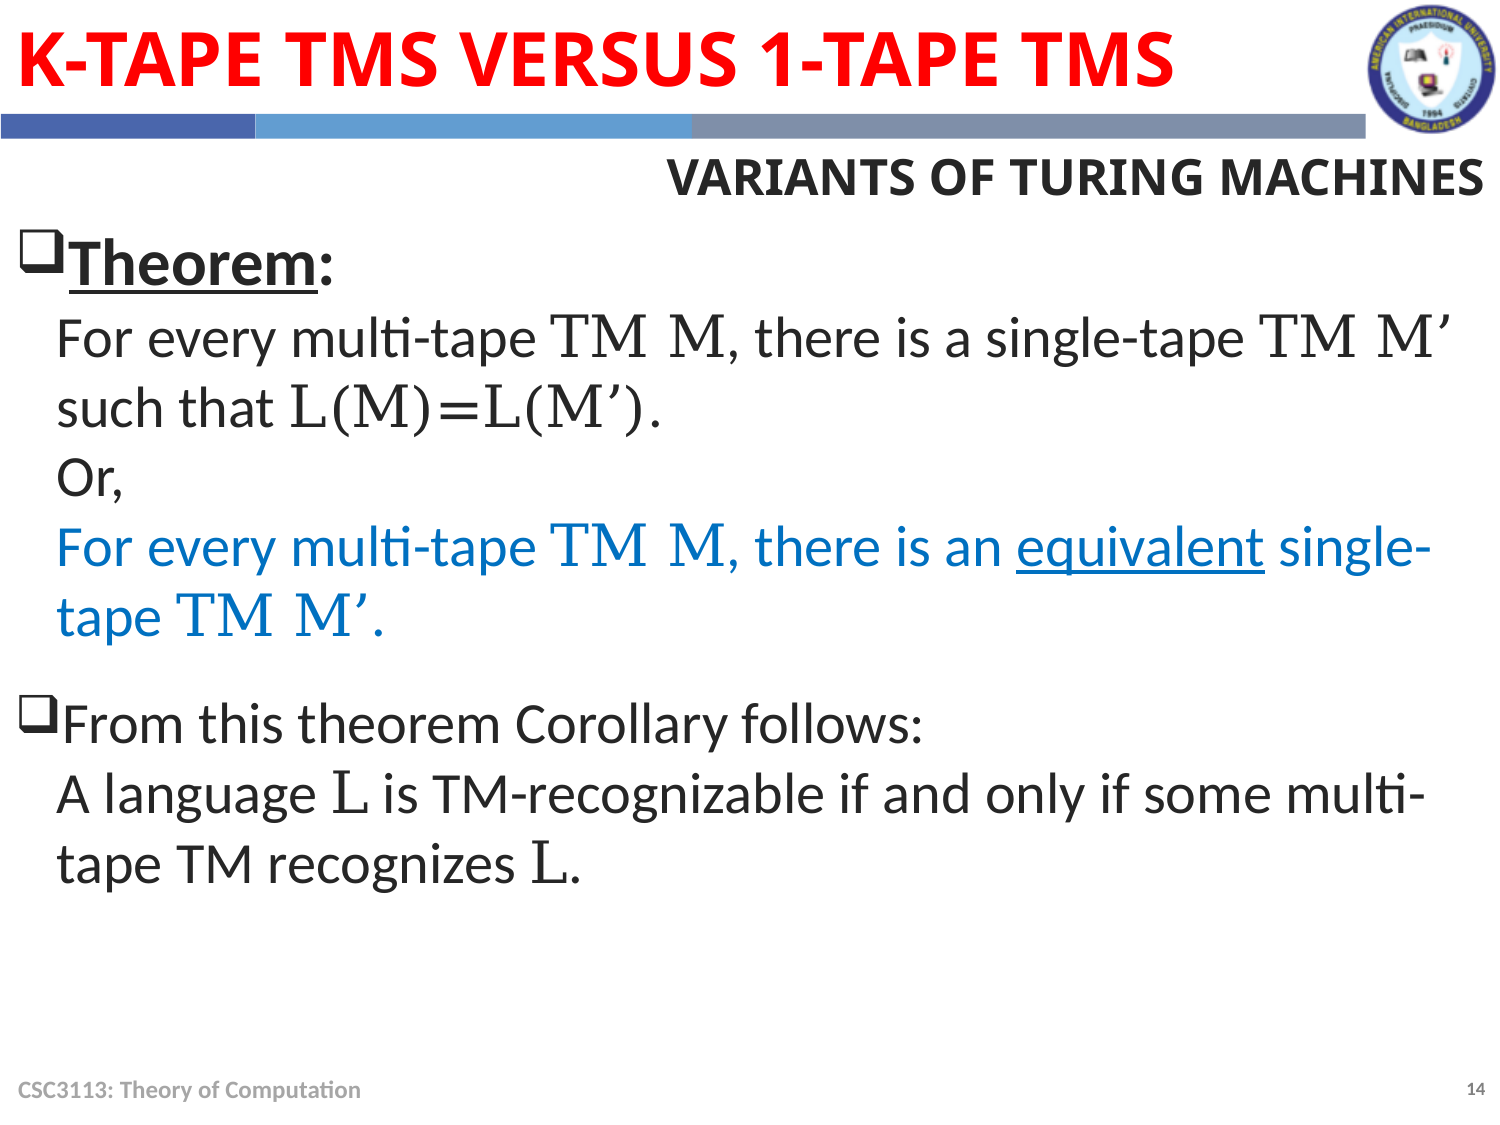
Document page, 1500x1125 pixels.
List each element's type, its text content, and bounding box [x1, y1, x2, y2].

footer CSC3113: Theory of Computation [3, 1058, 1008, 1119]
list Theorem: For every multi-tape TM M, there is a single-tape TM M’ such that L(M)=L(M’). Or, For every multi-tape TM M, there is an equivalent single-tape TM M’. From this theorem Corollary follows: A language L is TM-recognizable if and only if some multi-tape TM recognizes L. [0, 211, 1499, 1056]
list k-tape TMs versus 1-tape TMs [0, 0, 1366, 114]
picture [1365, 2, 1499, 137]
list Variants of Turing Machines [254, 138, 1500, 212]
